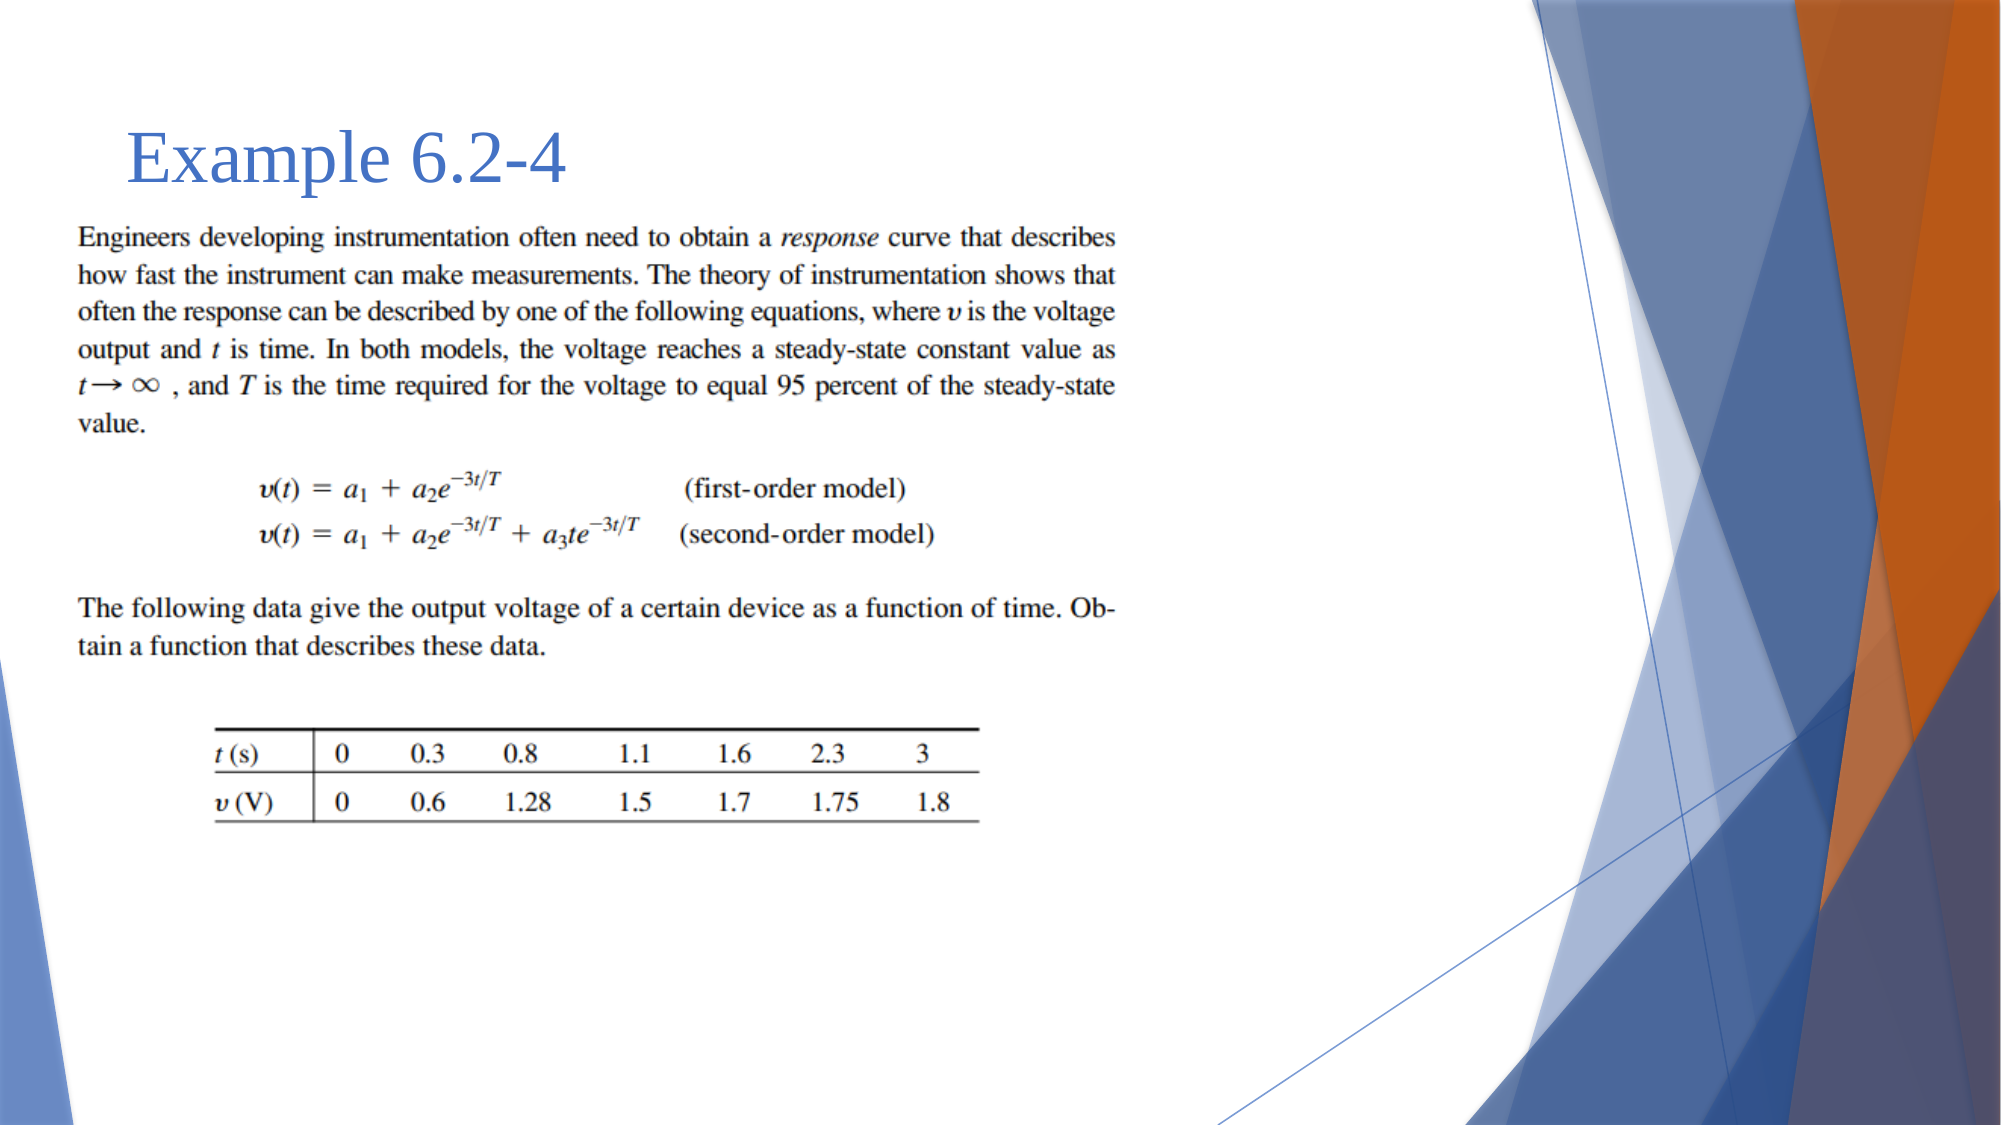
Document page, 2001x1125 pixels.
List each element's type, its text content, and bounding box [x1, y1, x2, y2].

picture [59, 212, 1127, 840]
title Example 6.2-4 [111, 99, 1522, 317]
